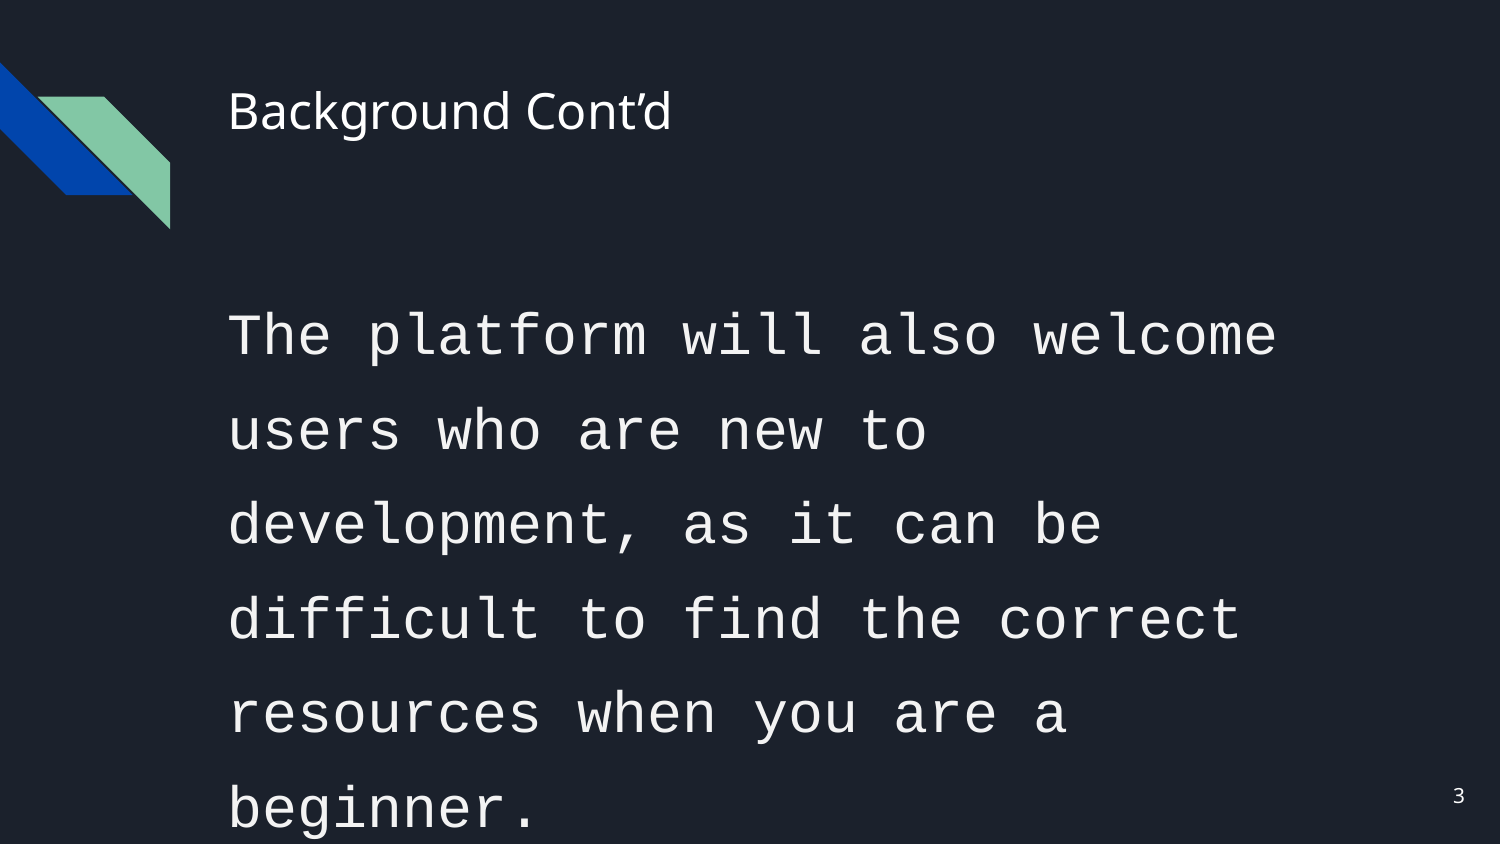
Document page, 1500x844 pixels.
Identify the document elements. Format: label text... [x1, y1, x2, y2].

list The platform will also welcome users who are new to development, as it can be difficult to find the correct resources when you are a beginner. [212, 257, 1368, 830]
slide_number ‹#› [1389, 764, 1480, 830]
title Background Cont’d [212, 64, 1368, 215]
